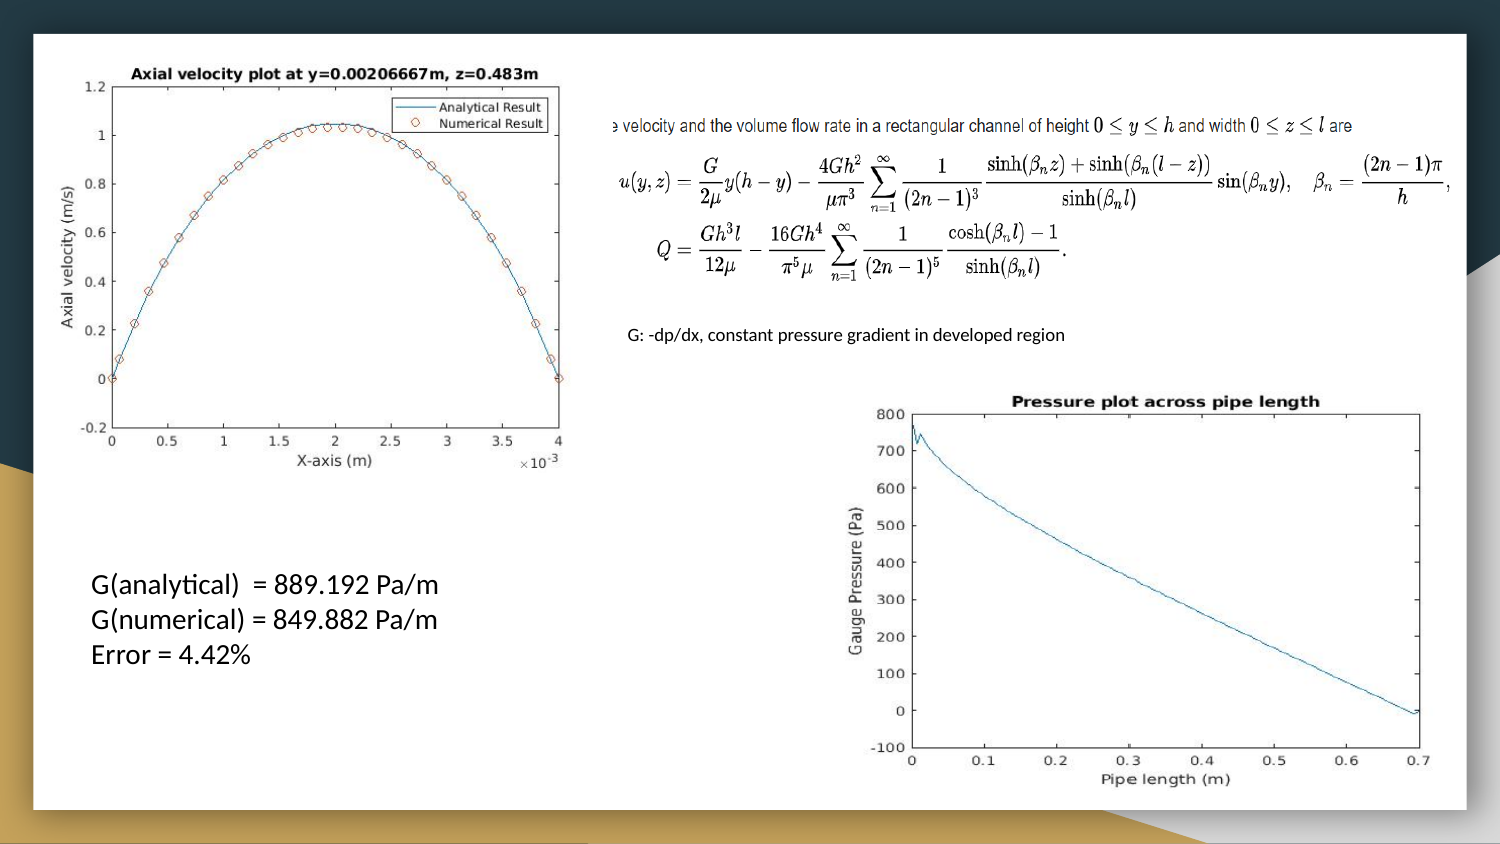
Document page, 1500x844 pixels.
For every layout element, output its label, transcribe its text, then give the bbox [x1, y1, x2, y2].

text_box G(analytical) = 889.192 Pa/m G(numerical) = 849.882 Pa/m Error = 4.42% [76, 550, 764, 686]
picture [36, 55, 1463, 473]
text_box G: -dp/dx, constant pressure gradient in developed region [617, 311, 1104, 357]
picture [805, 364, 1456, 794]
